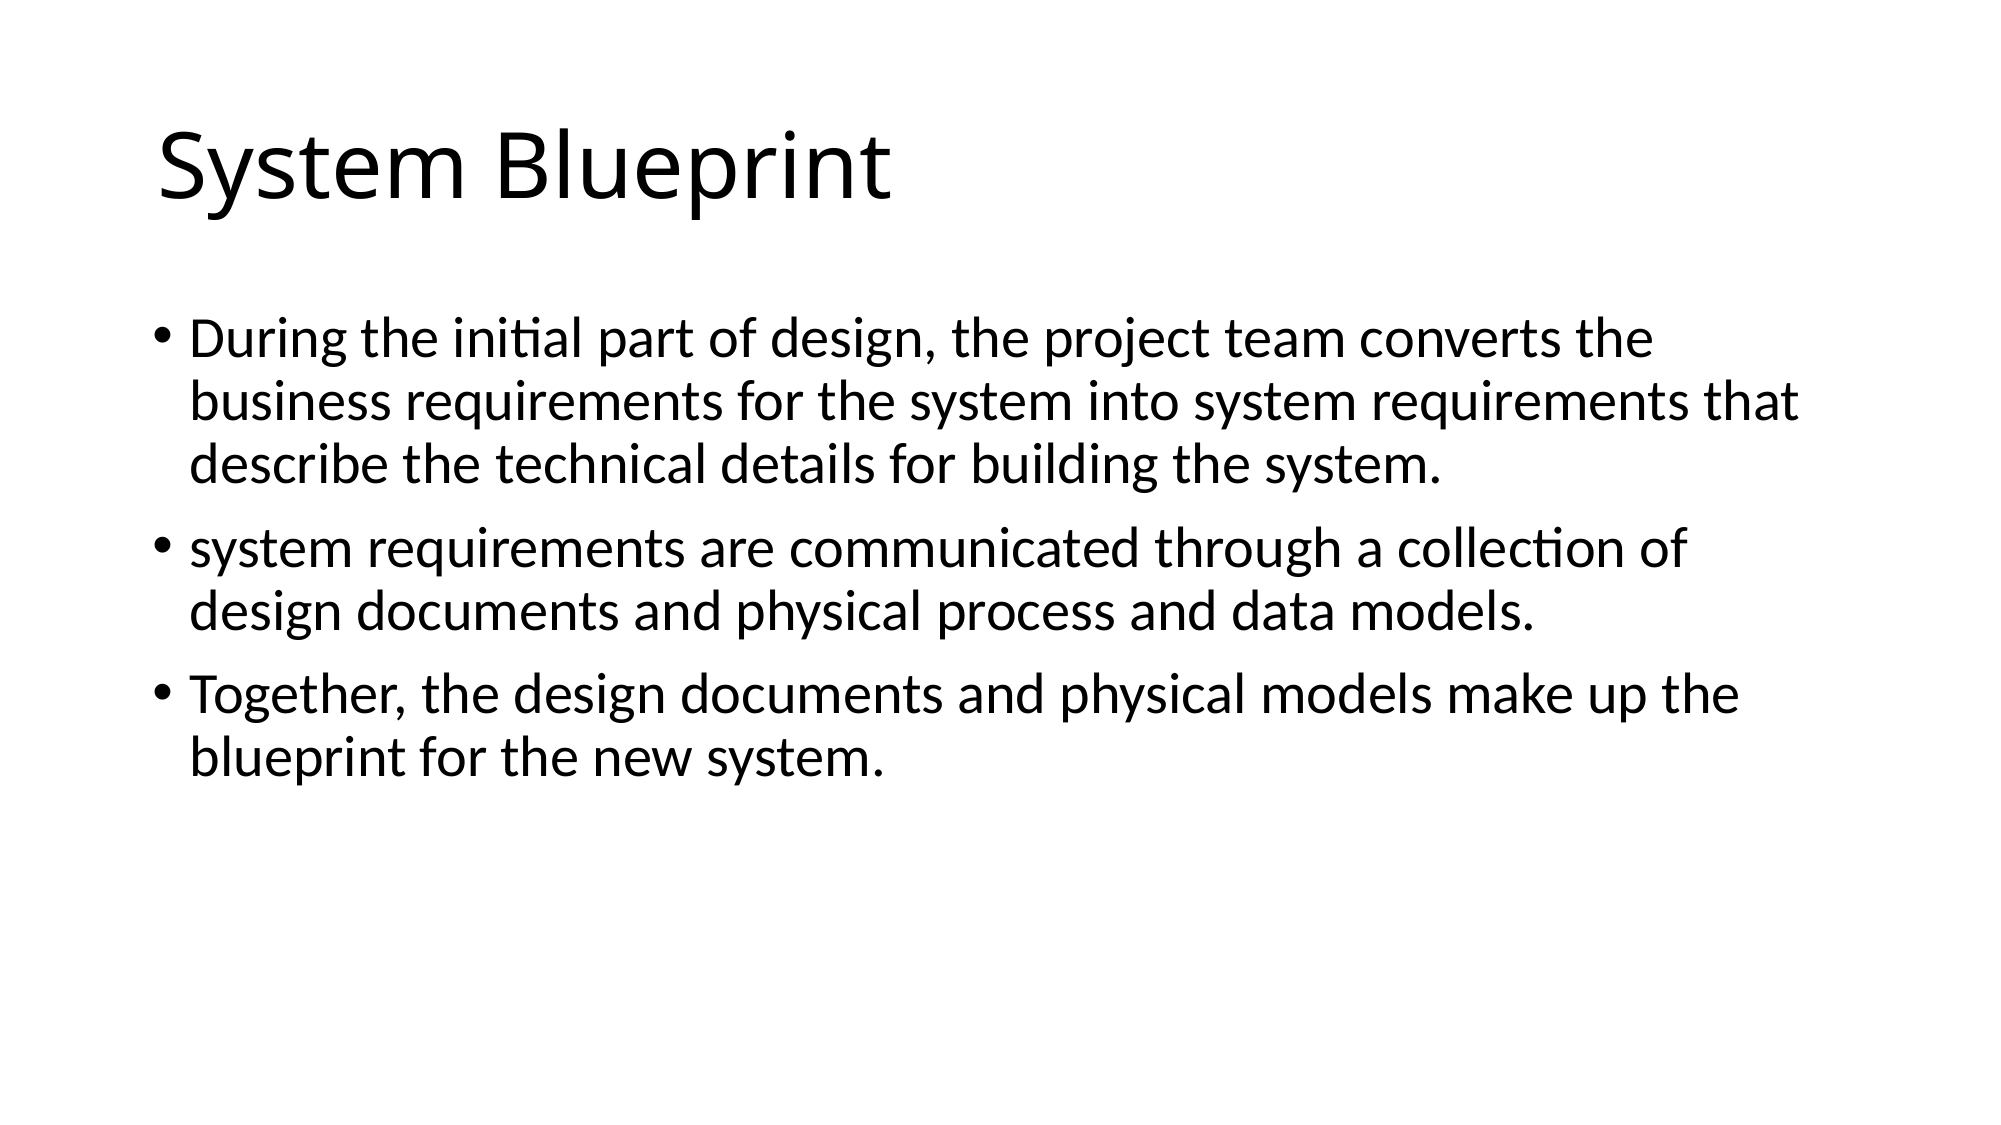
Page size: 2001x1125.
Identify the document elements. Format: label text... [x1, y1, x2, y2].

list During the initial part of design, the project team converts the business requirements for the system into system requirements that describe the technical details for building the system. system requirements are communicated through a collection of design documents and physical process and data models. Together, the design documents and physical models make up the blueprint for the new system. [137, 299, 1863, 1014]
title System Blueprint [142, 59, 1868, 278]
